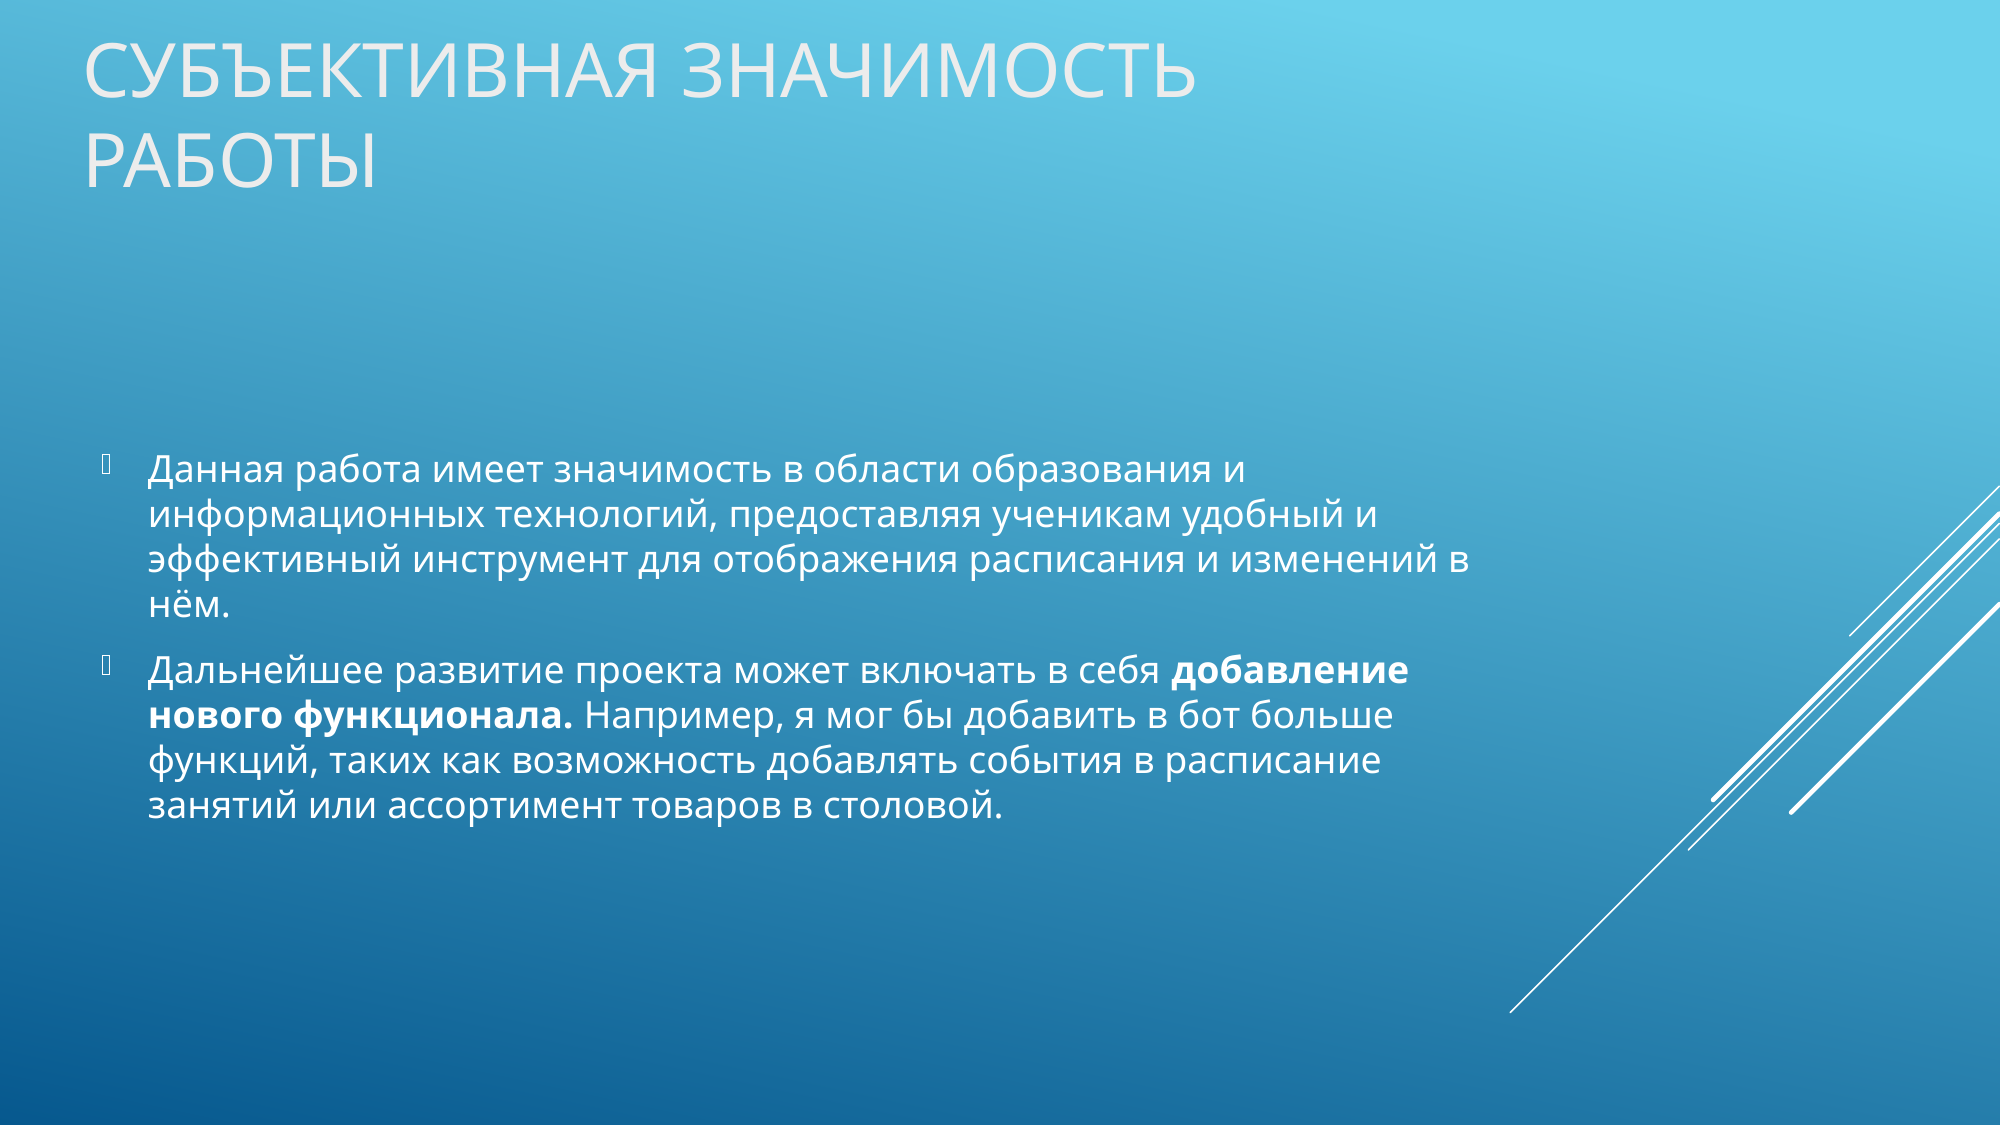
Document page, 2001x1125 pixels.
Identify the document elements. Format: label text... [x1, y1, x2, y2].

list Данная работа имеет значимость в области образования и информационных технологий, предоставляя ученикам удобный и эффективный инструмент для отображения расписания и изменений в нём. Дальнейшее развитие проекта может включать в себя добавление нового функционала. Например, я мог бы добавить в бот больше функций, таких как возможность добавлять события в расписание занятий или ассортимент товаров в столовой. [86, 180, 1499, 1091]
title субъективная значимость работы [67, 0, 1468, 237]
